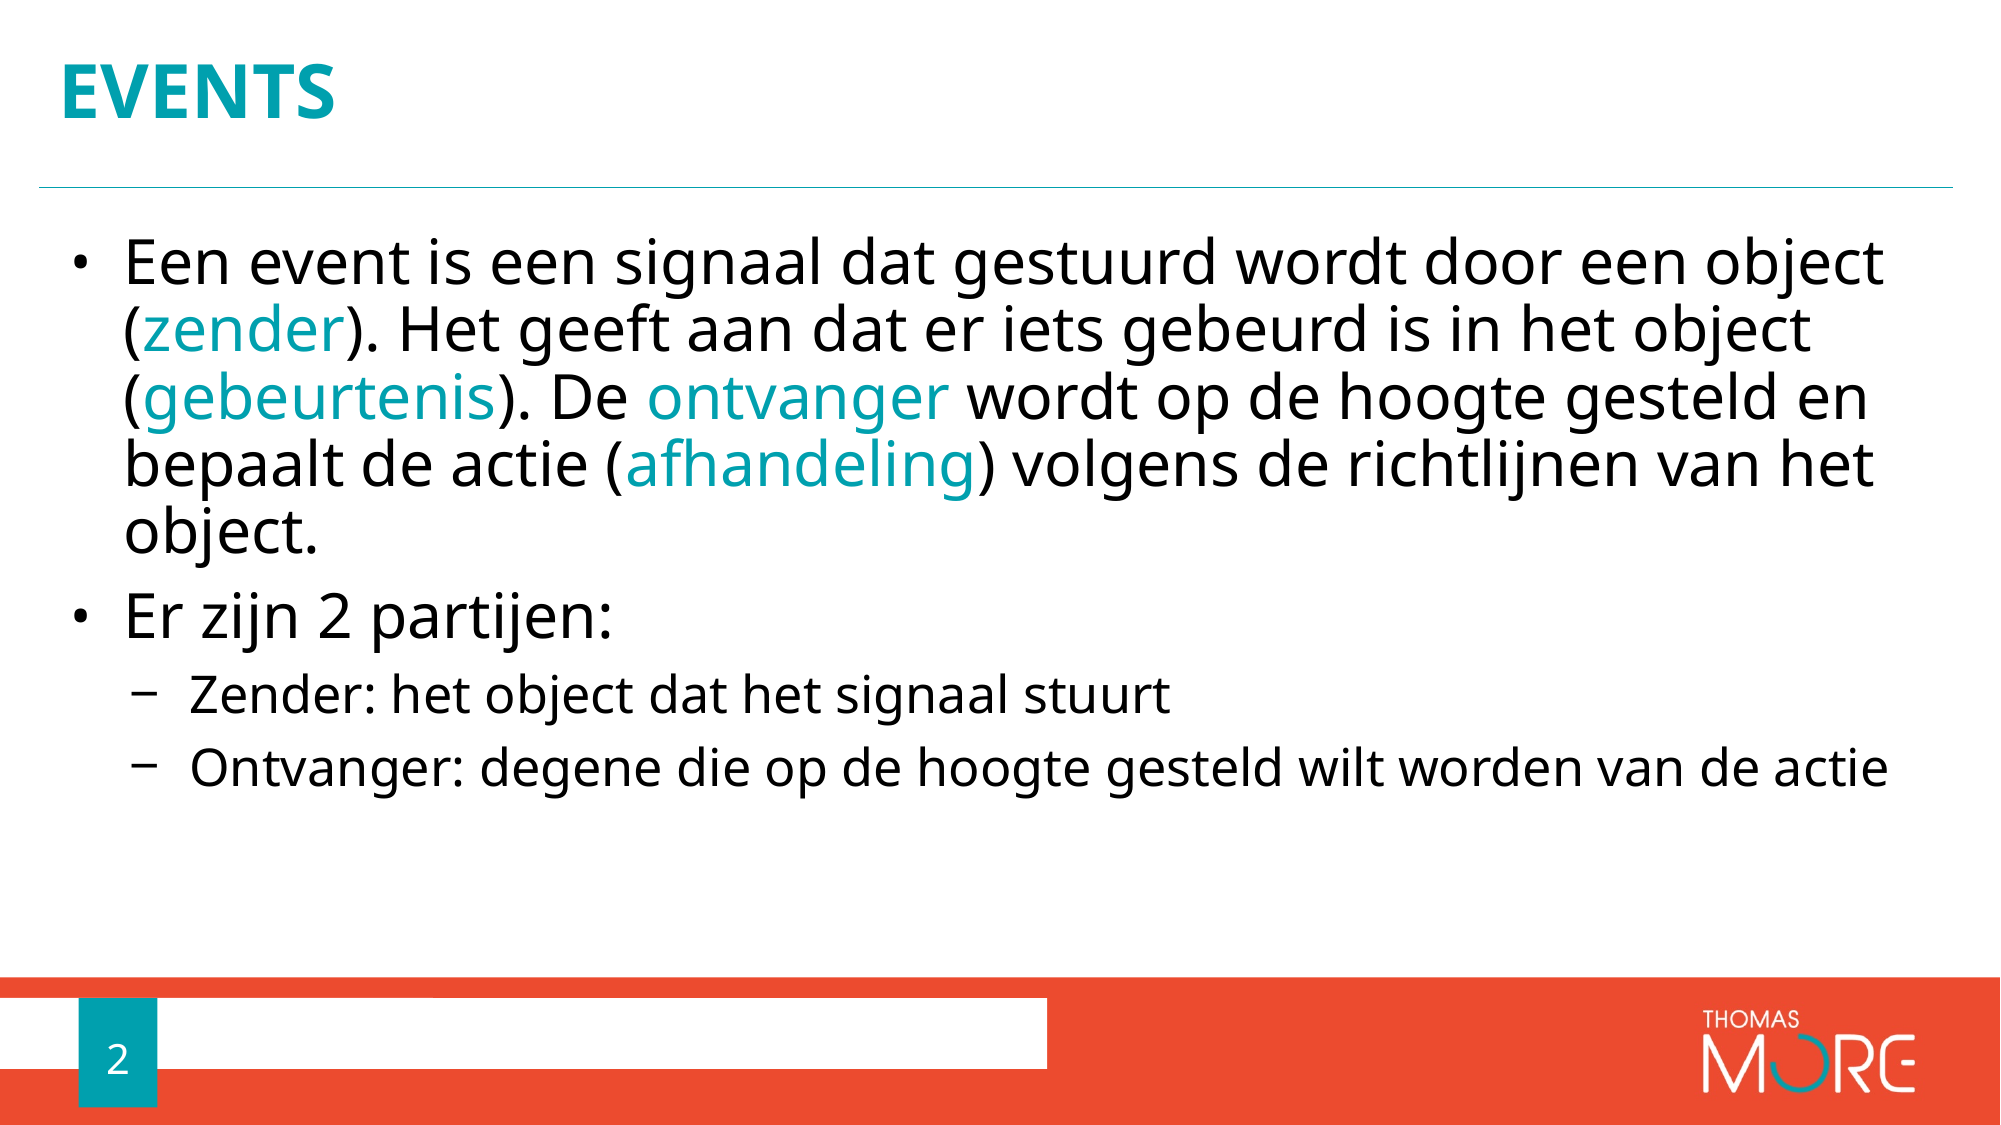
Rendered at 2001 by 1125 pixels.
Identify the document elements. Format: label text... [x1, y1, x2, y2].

slide_number 2 [78, 998, 158, 1108]
title Events [0, 0, 2000, 188]
footer [165, 998, 1048, 1069]
picture [1673, 980, 1944, 1122]
list Een event is een signaal dat gestuurd wordt door een object (zender). Het geeft aan dat er iets gebeurd is in het object (gebeurtenis). De ontvanger wordt op de hoogte gesteld en bepaalt de actie (afhandeling) volgens de richtlijnen van het object. Er zijn 2 partijen: Zender: het object dat het signaal stuurt Ontvanger: degene die op de hoogte gesteld wilt worden van de actie [0, 188, 2000, 916]
